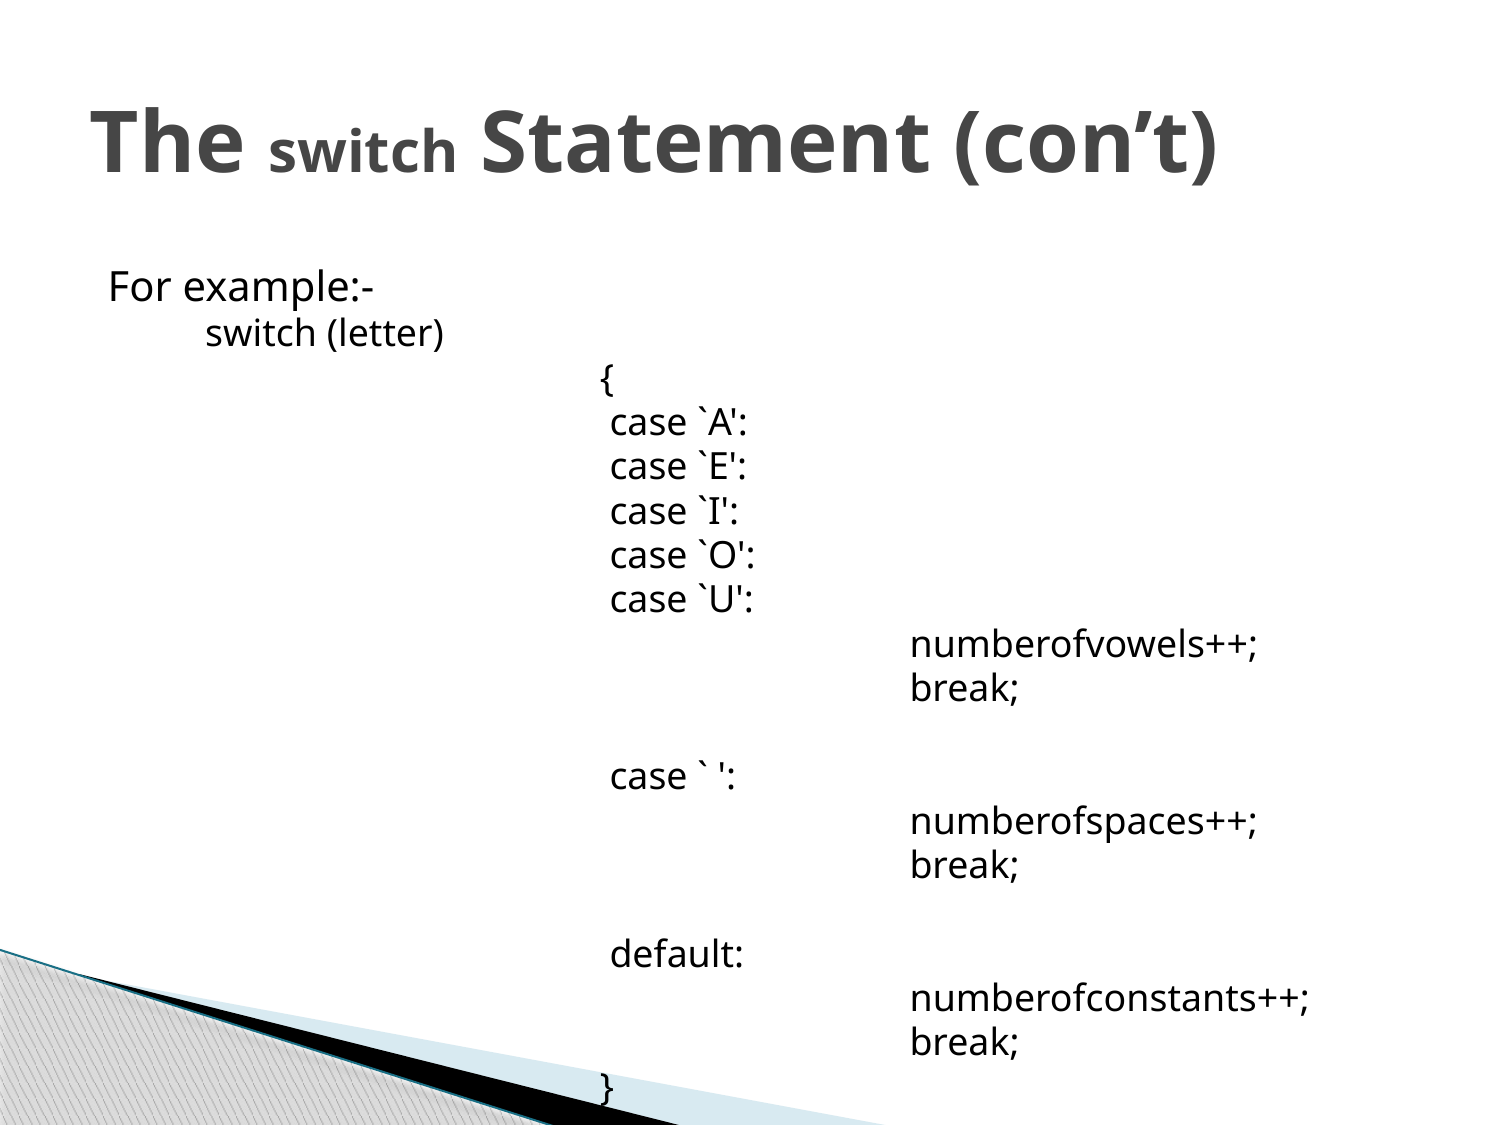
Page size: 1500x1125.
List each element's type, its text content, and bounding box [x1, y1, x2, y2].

title The switch Statement (con’t) [75, 45, 1425, 233]
list For example:- switch (letter) { case `A': case `E': case `I': case `O': case `U': numberofvowels++; break; case ` ': numberofspaces++; break; default: numberofconstants++; break; } [75, 262, 1425, 1075]
